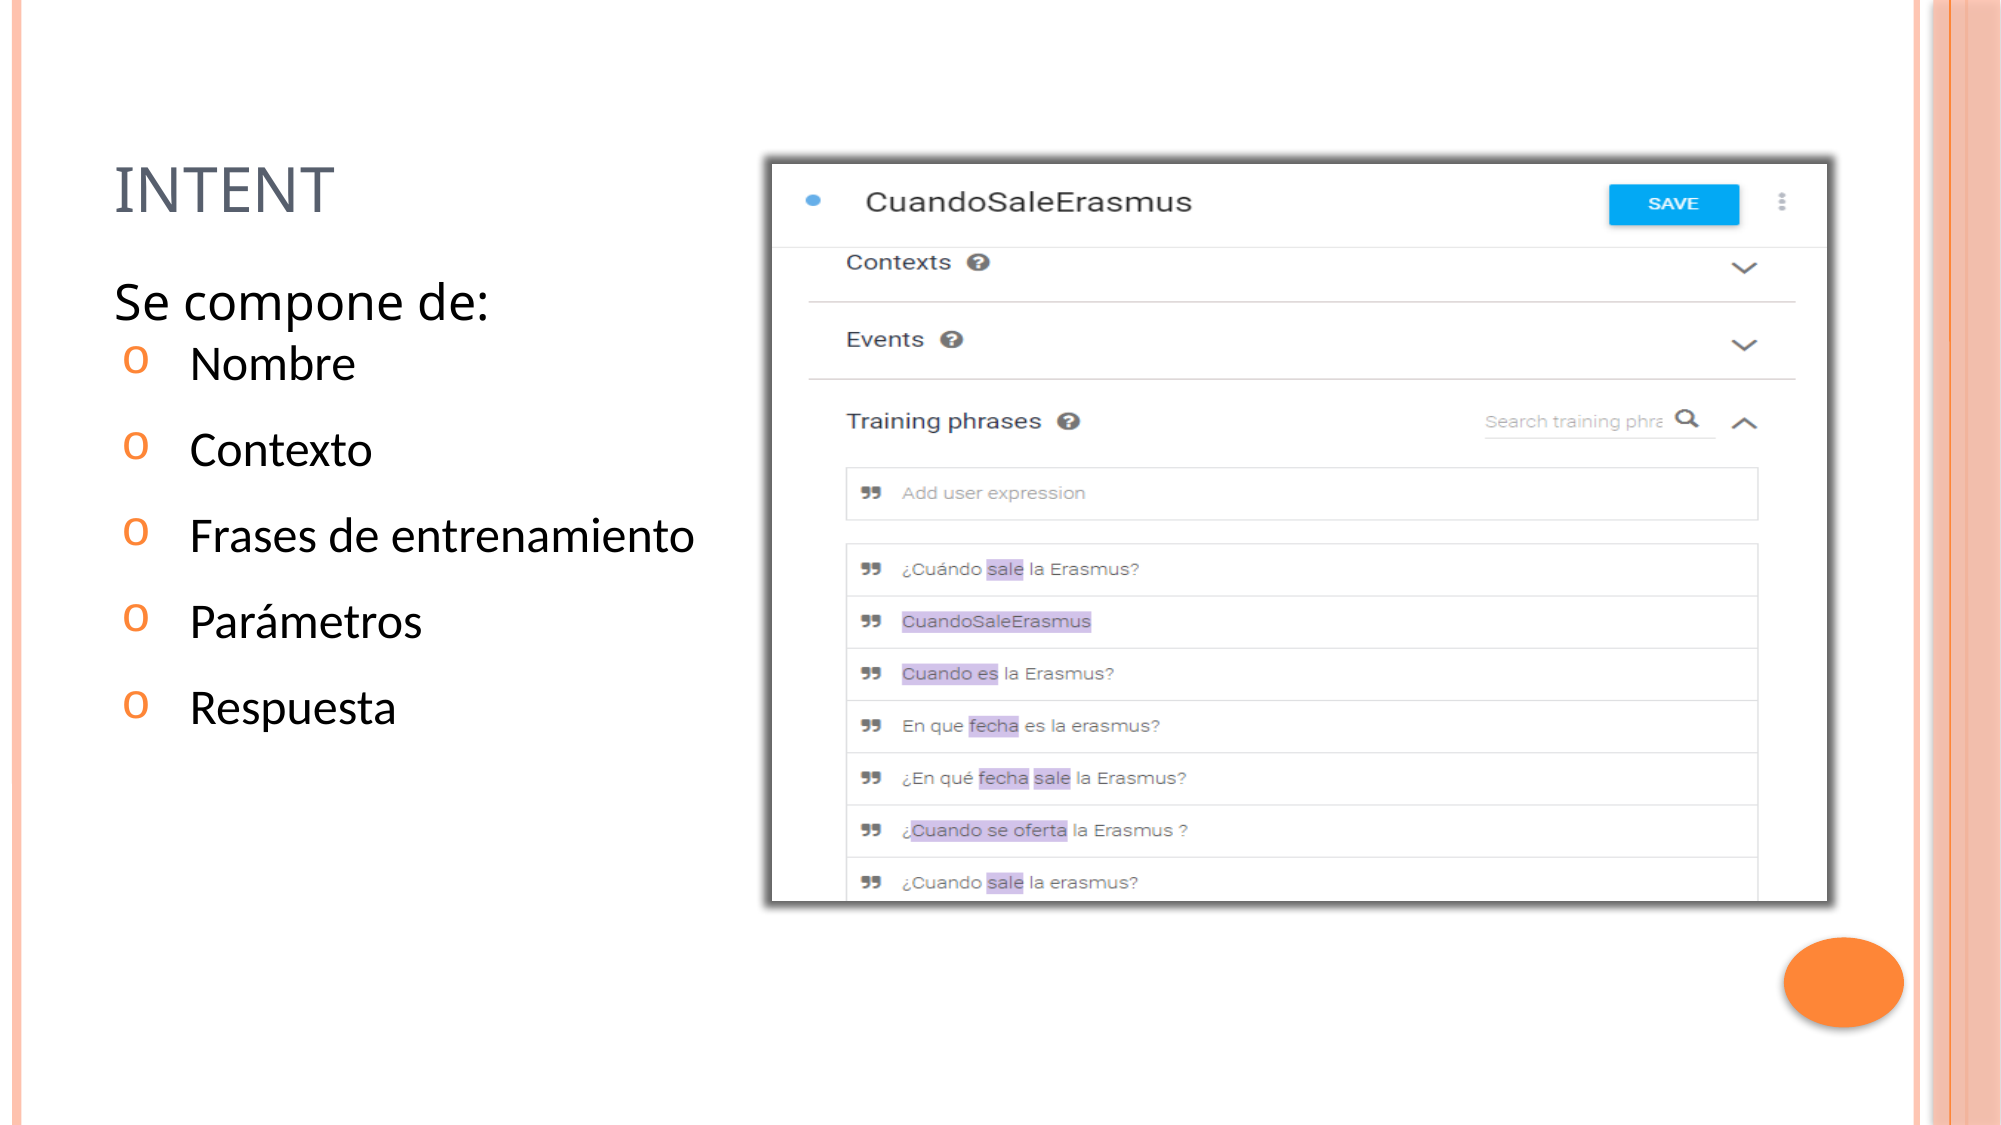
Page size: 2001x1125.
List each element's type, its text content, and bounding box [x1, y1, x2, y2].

picture [772, 163, 1828, 901]
title INTENT [99, 45, 1734, 233]
list Se compone de: Nombre Contexto Frases de entrenamiento Parámetros Respuesta [99, 262, 1734, 1062]
